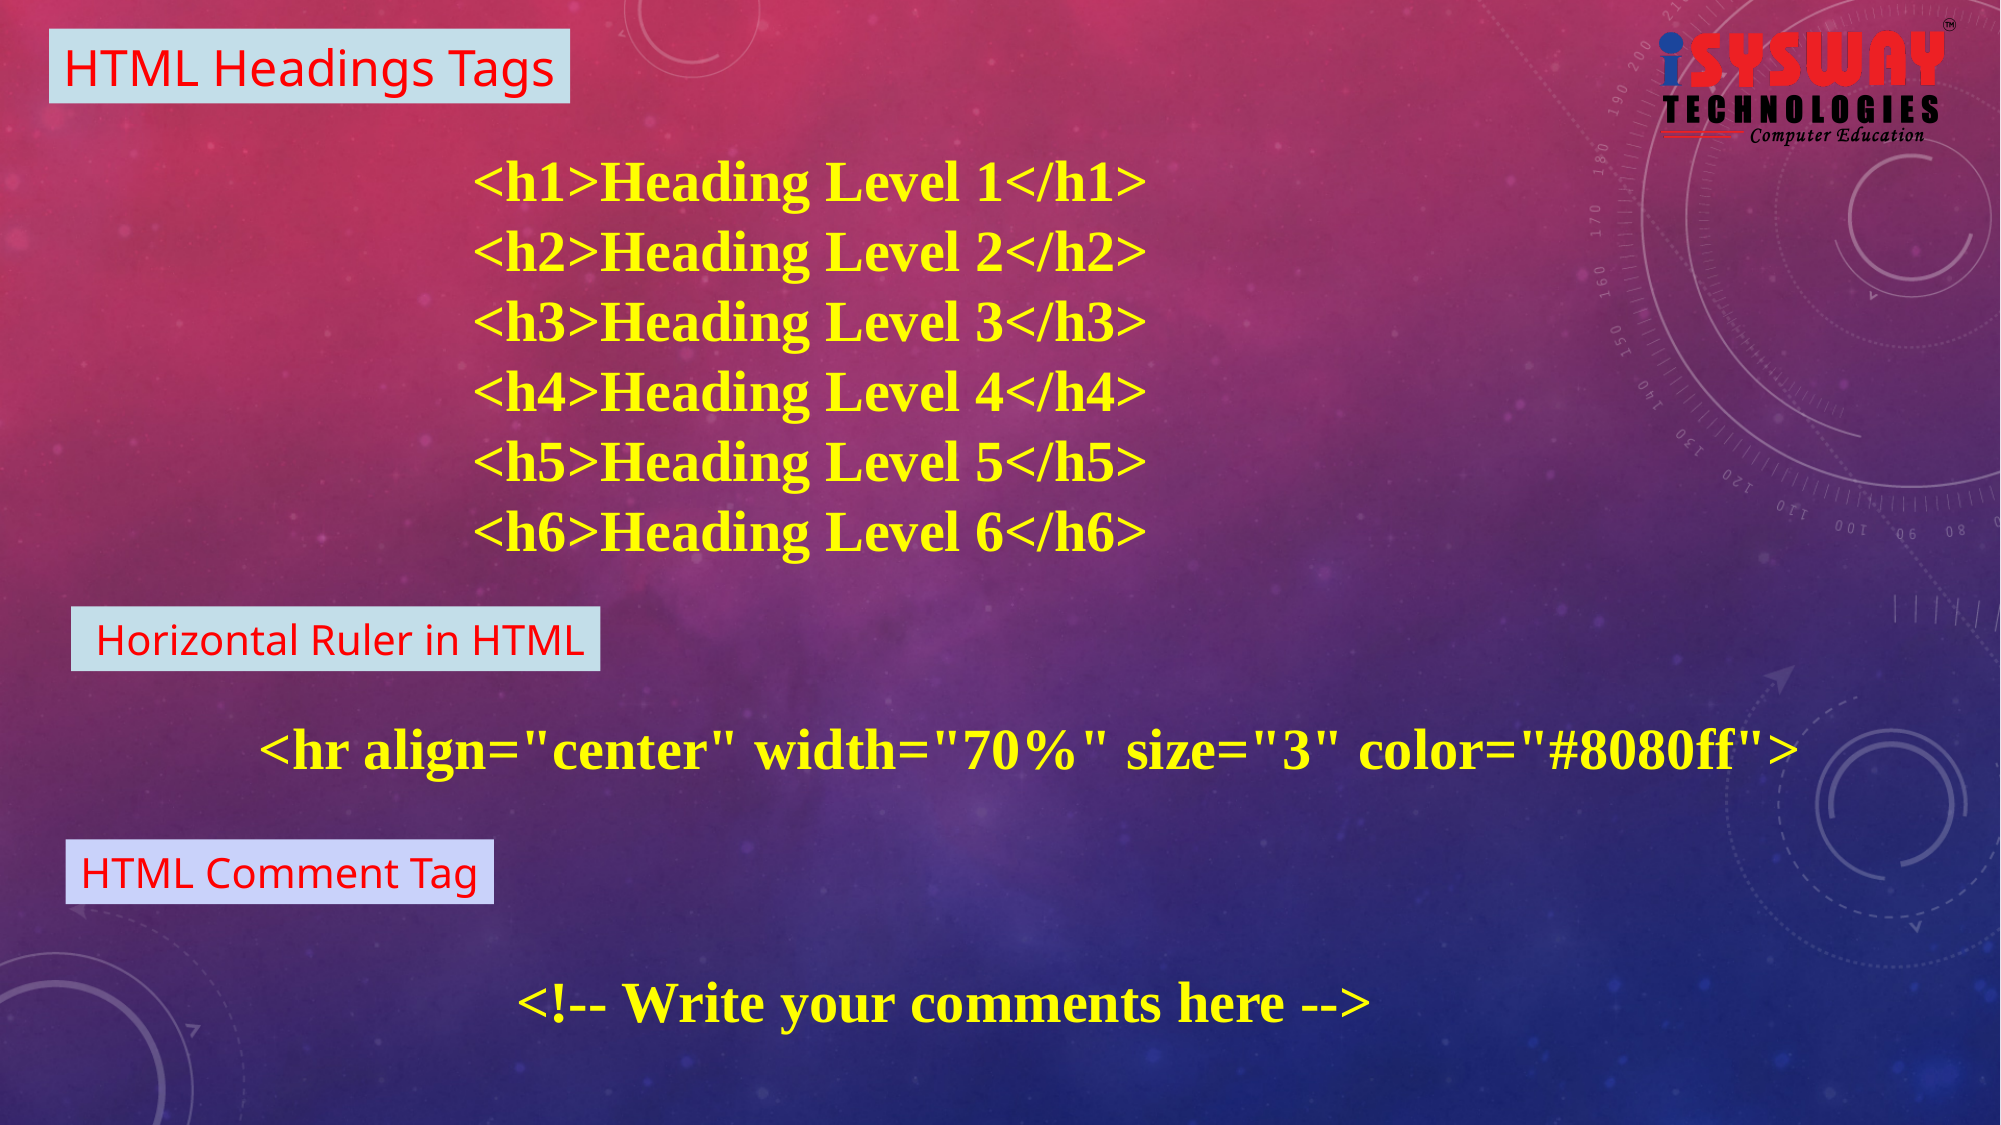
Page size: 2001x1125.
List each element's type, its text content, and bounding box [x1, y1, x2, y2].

picture [0, 0, 2001, 1125]
text_box <hr align="center" width="70%" size="3" color="#8080ff"> [244, 703, 1816, 789]
text_box <h1>Heading Level 1</h1> <h2>Heading Level 2</h2> <h3>Heading Level 3</h3> <h4>Heading Level 4</h4> <h5>Heading Level 5</h5> <h6>Heading Level 6</h6> [399, 135, 1400, 571]
text_box Horizontal Ruler in HTML [71, 606, 601, 672]
text_box <!-- Write your comments here --> [501, 956, 1388, 1042]
text_box HTML Comment Tag [65, 839, 494, 905]
text_box HTML Headings Tags [49, 28, 571, 104]
